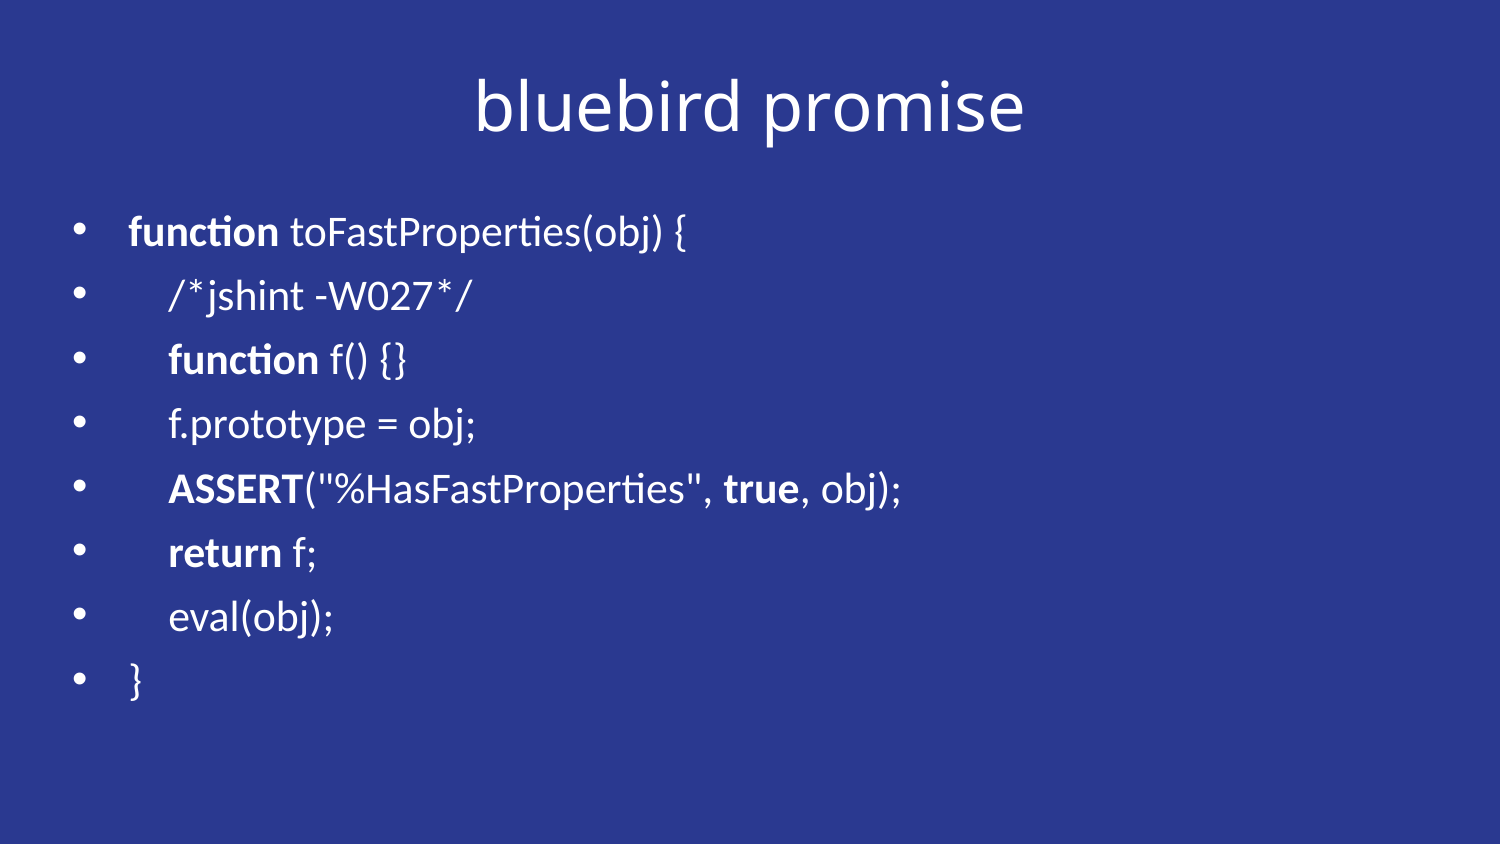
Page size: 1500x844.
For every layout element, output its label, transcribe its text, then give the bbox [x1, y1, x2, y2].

title bluebird promise [243, 33, 1257, 175]
list function toFastProperties(obj) { /*jshint -W027*/ function f() {} f.prototype = obj; ASSERT("%HasFastProperties", true, obj); return f; eval(obj); } [60, 196, 1429, 754]
